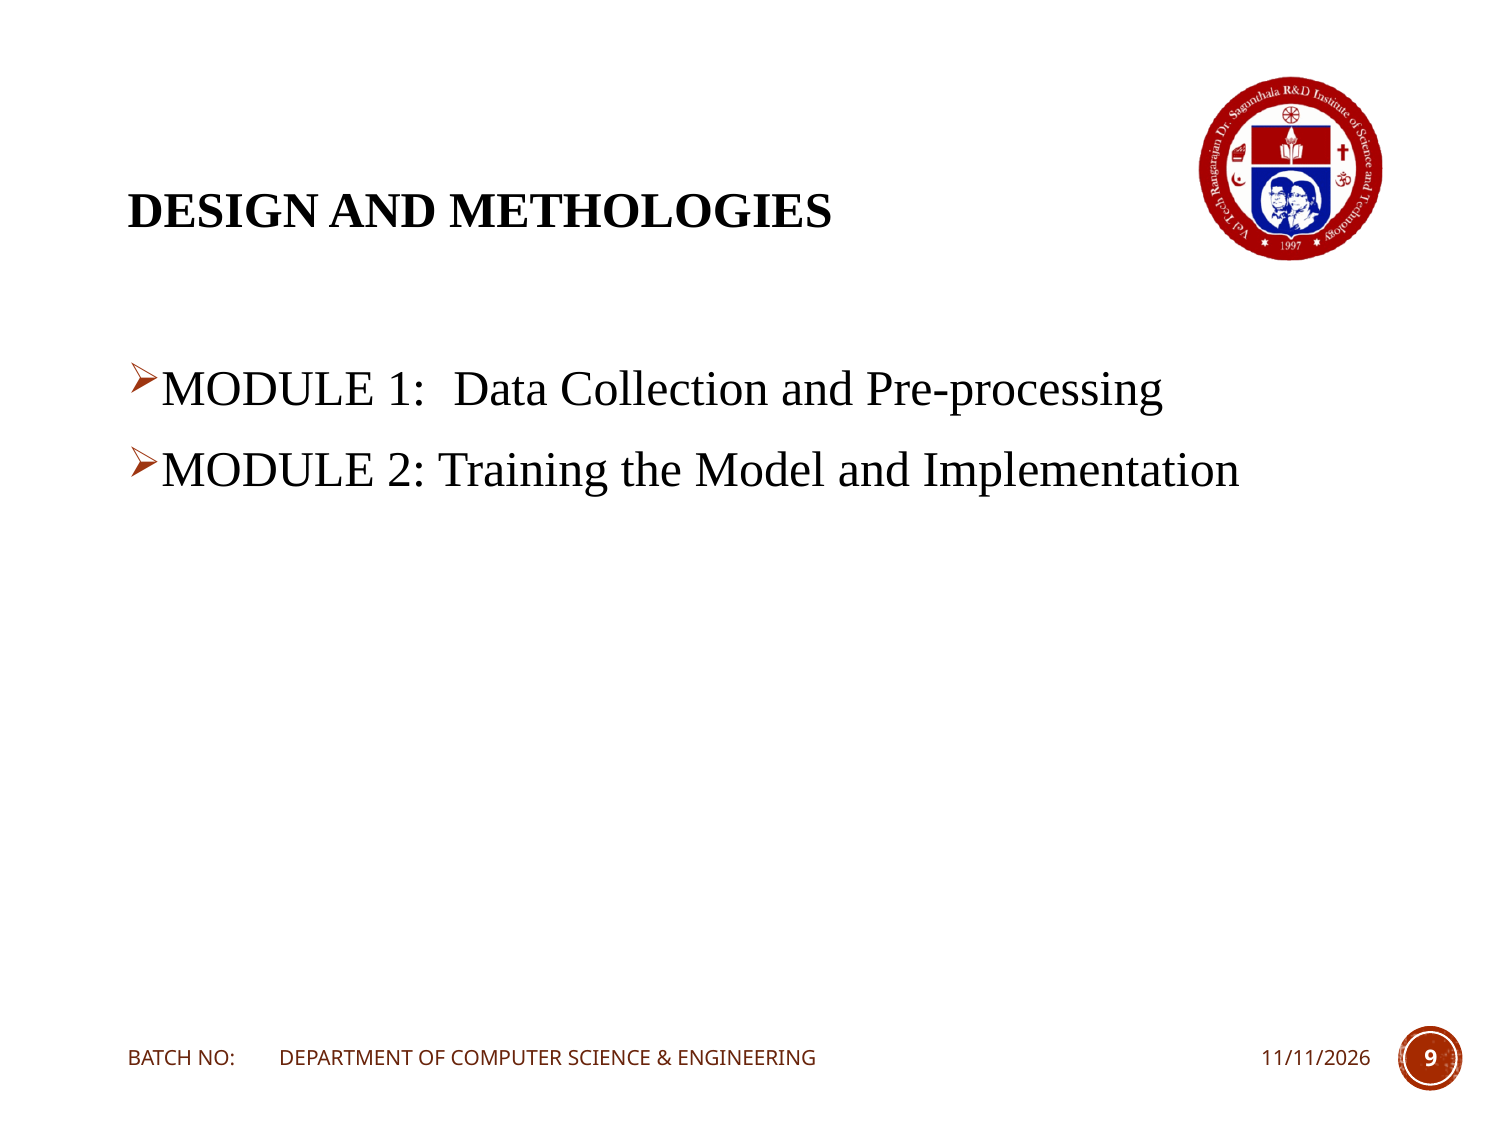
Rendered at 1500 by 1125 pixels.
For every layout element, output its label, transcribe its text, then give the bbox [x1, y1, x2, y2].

list MODULE 1: Data Collection and Pre-processing MODULE 2: Training the Model and Implementation [112, 348, 1388, 1013]
title DESIGN AND METHOLOGIES [112, 79, 1388, 344]
slide_number 9 [1391, 1028, 1471, 1089]
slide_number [982, 1028, 1386, 1089]
footer BATCH NO: DEPARTMENT OF COMPUTER SCIENCE & ENGINEERING [112, 1028, 891, 1089]
